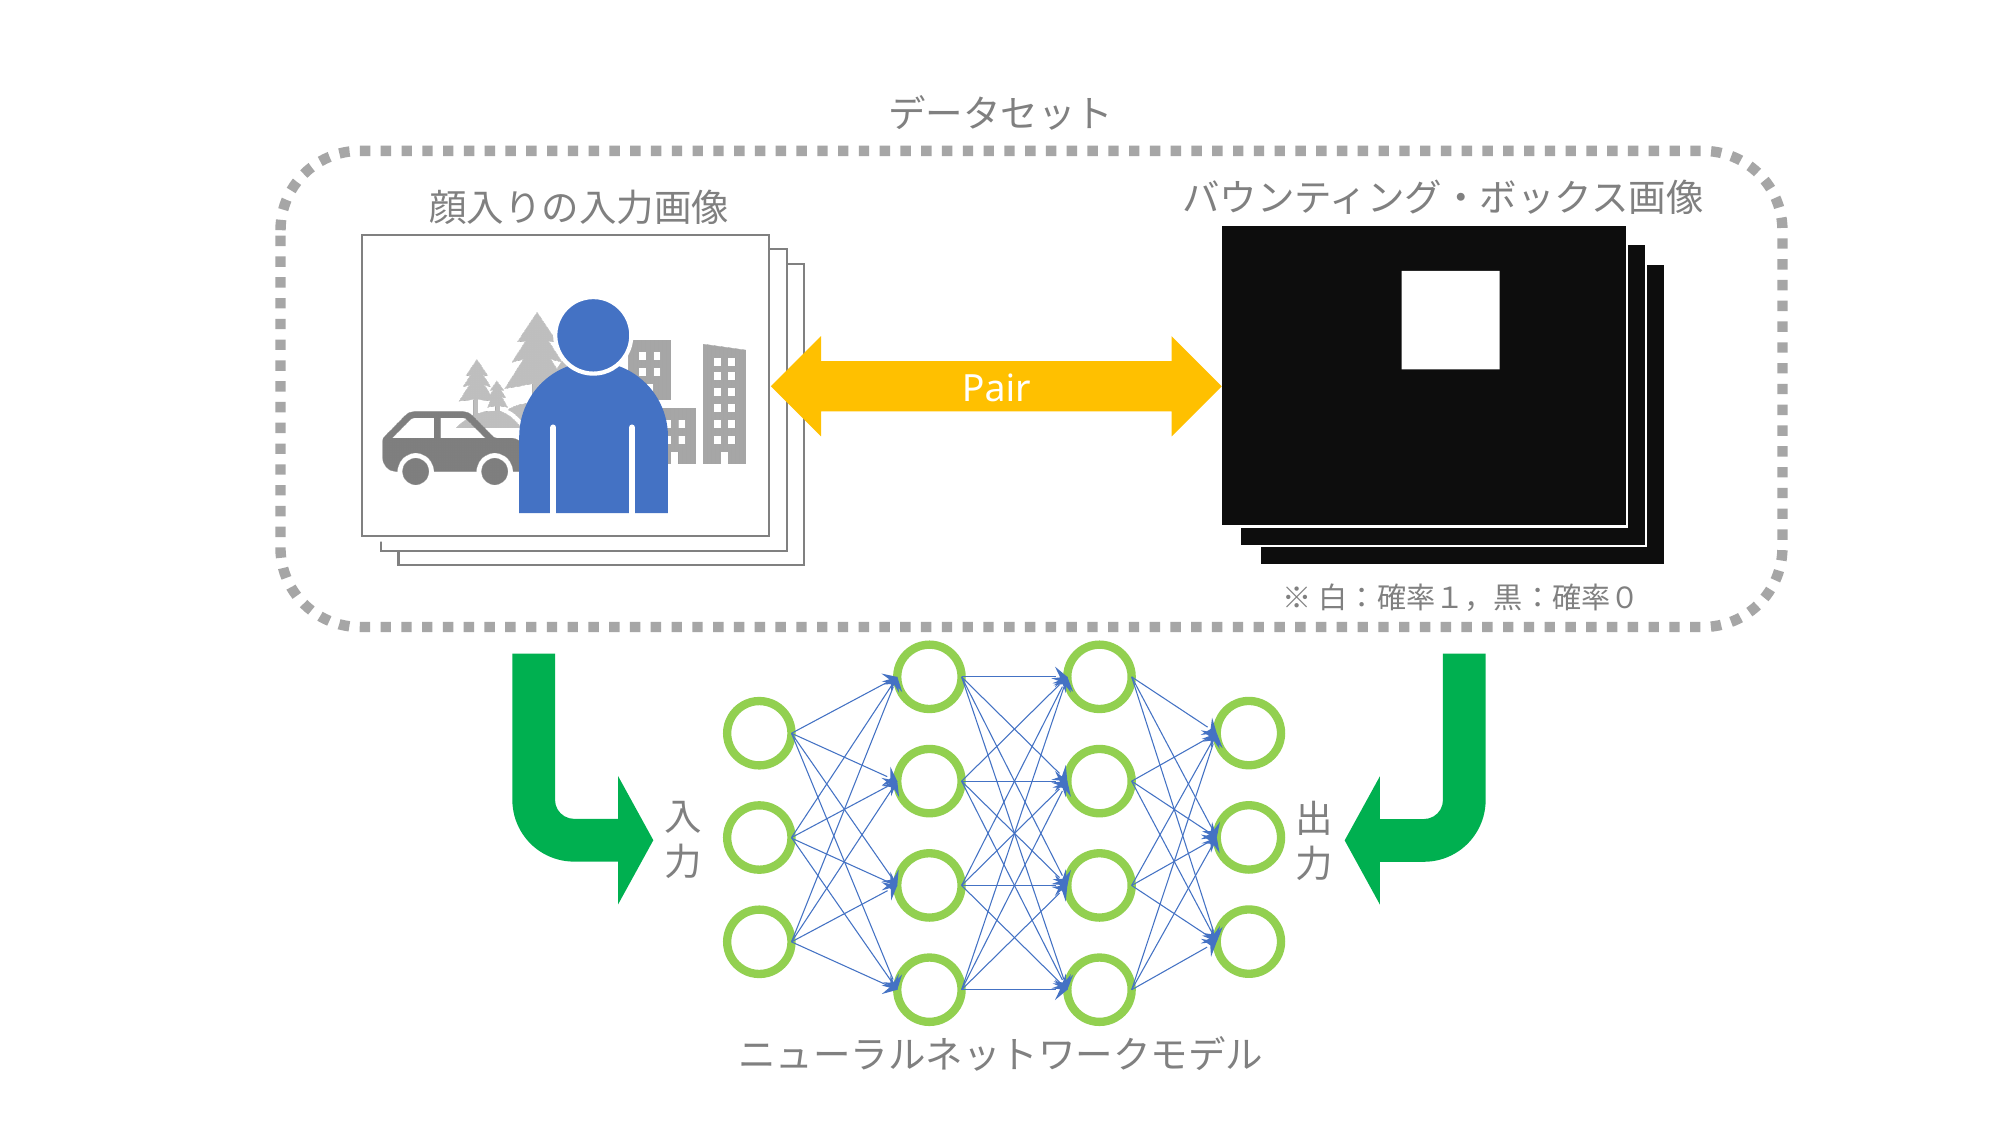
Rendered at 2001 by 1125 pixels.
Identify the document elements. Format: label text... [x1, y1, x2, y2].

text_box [361, 234, 769, 537]
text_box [727, 644, 1282, 1022]
text_box データセット [674, 82, 1328, 142]
text_box [153, 40, 1930, 1125]
text_box [279, 149, 1784, 629]
